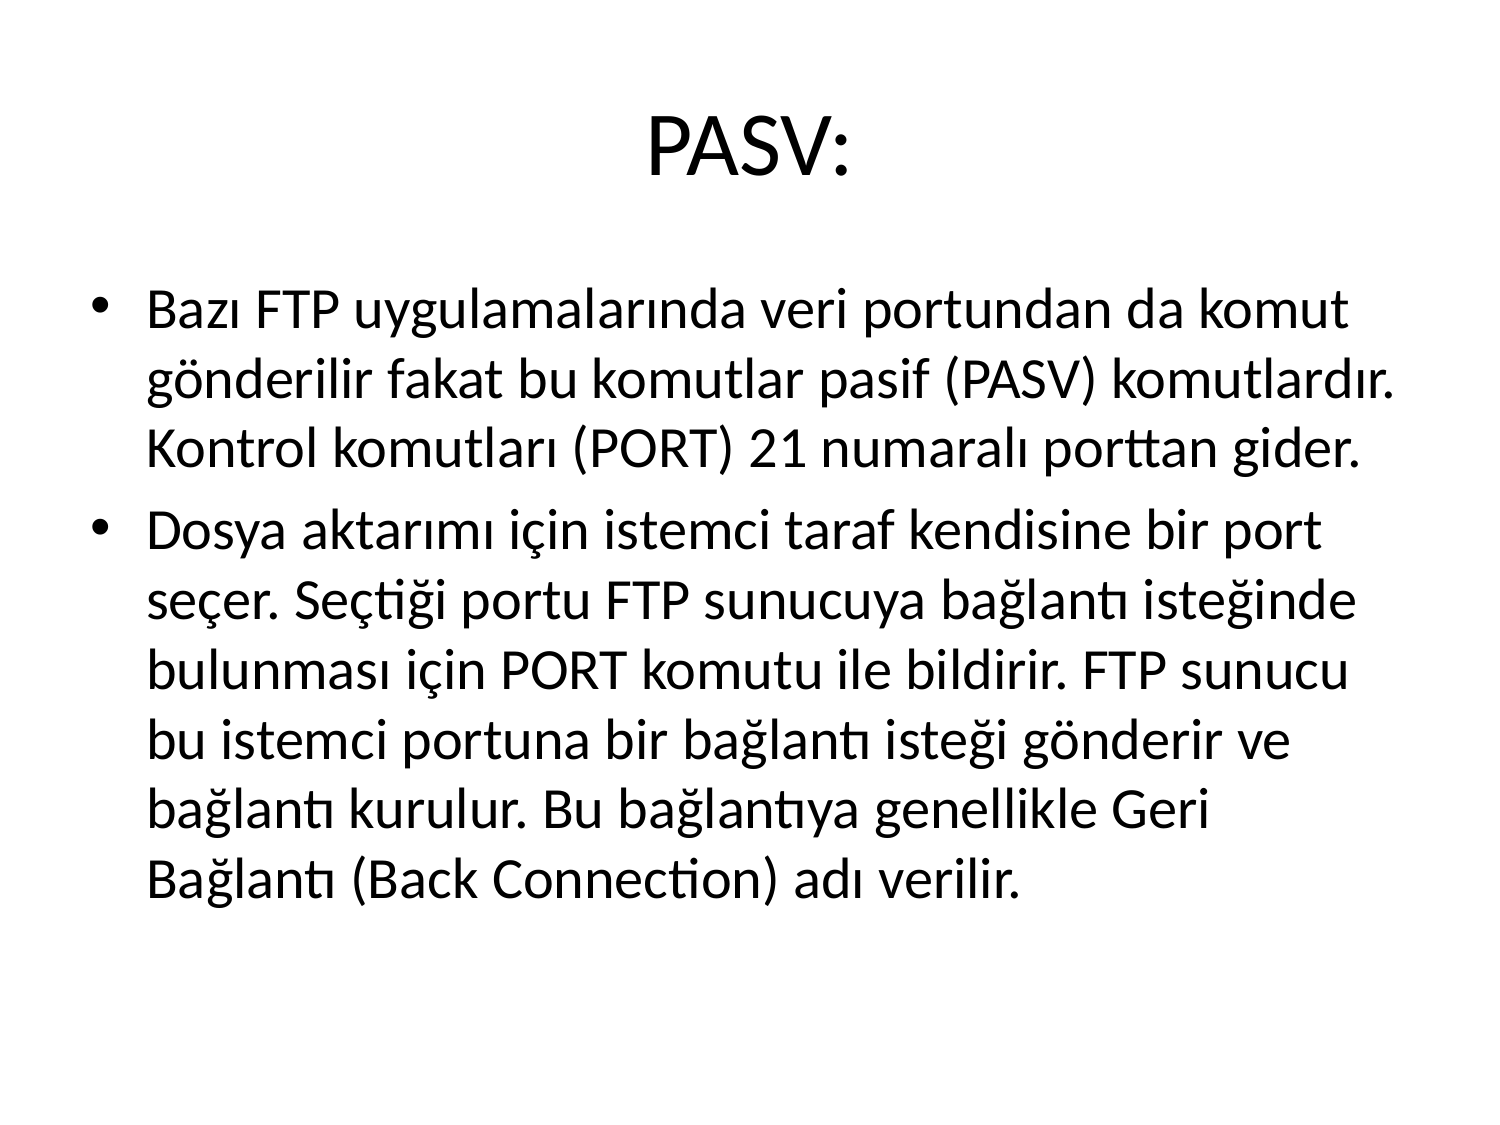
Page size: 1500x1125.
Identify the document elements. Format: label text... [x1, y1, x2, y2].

title PASV: [75, 45, 1425, 233]
list Bazı FTP uygulamalarında veri portundan da komut gönderilir fakat bu komutlar pasif (PASV) komutlardır. Kontrol komutları (PORT) 21 numaralı porttan gider. Dosya aktarımı için istemci taraf kendisine bir port seçer. Seçtiği portu FTP sunucuya bağlantı isteğinde bulunması için PORT komutu ile bildirir. FTP sunucu bu istemci portuna bir bağlantı isteği gönderir ve bağlantı kurulur. Bu bağlantıya genellikle Geri Bağlantı (Back Connection) adı verilir. [75, 262, 1425, 1005]
